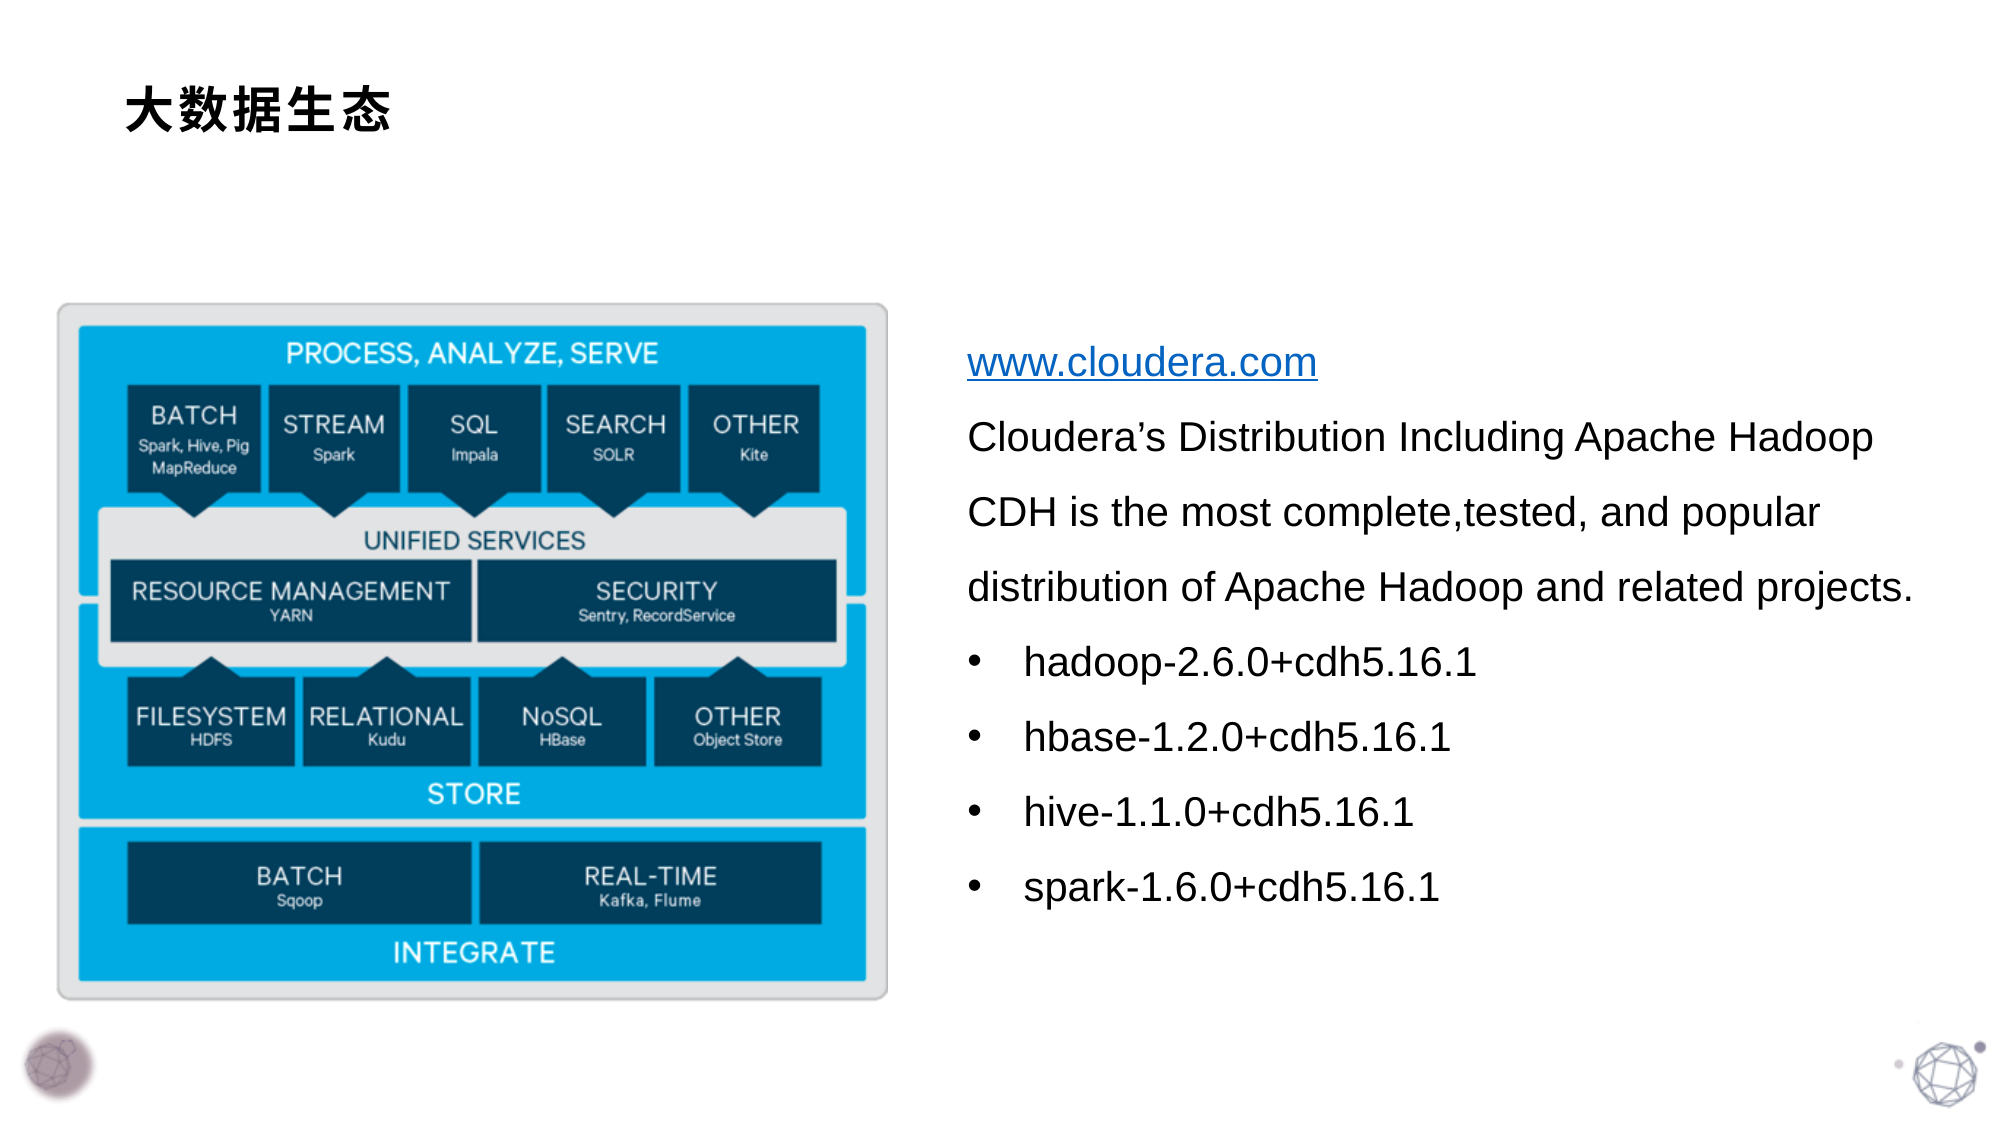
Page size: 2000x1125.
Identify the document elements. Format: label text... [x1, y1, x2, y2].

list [54, 302, 888, 1003]
text_box www.cloudera.com Cloudera’s Distribution Including Apache Hadoop CDH is the most complete,tested, and popular distribution of Apache Hadoop and related projects. hadoop-2.6.0+cdh5.16.1 hbase-1.2.0+cdh5.16.1 hive-1.1.0+cdh5.16.1 spark-1.6.0+cdh5.16.1 [952, 302, 1969, 918]
title 大数据生态 [109, 72, 1890, 146]
picture [1881, 1005, 2000, 1124]
picture [0, 1006, 119, 1125]
